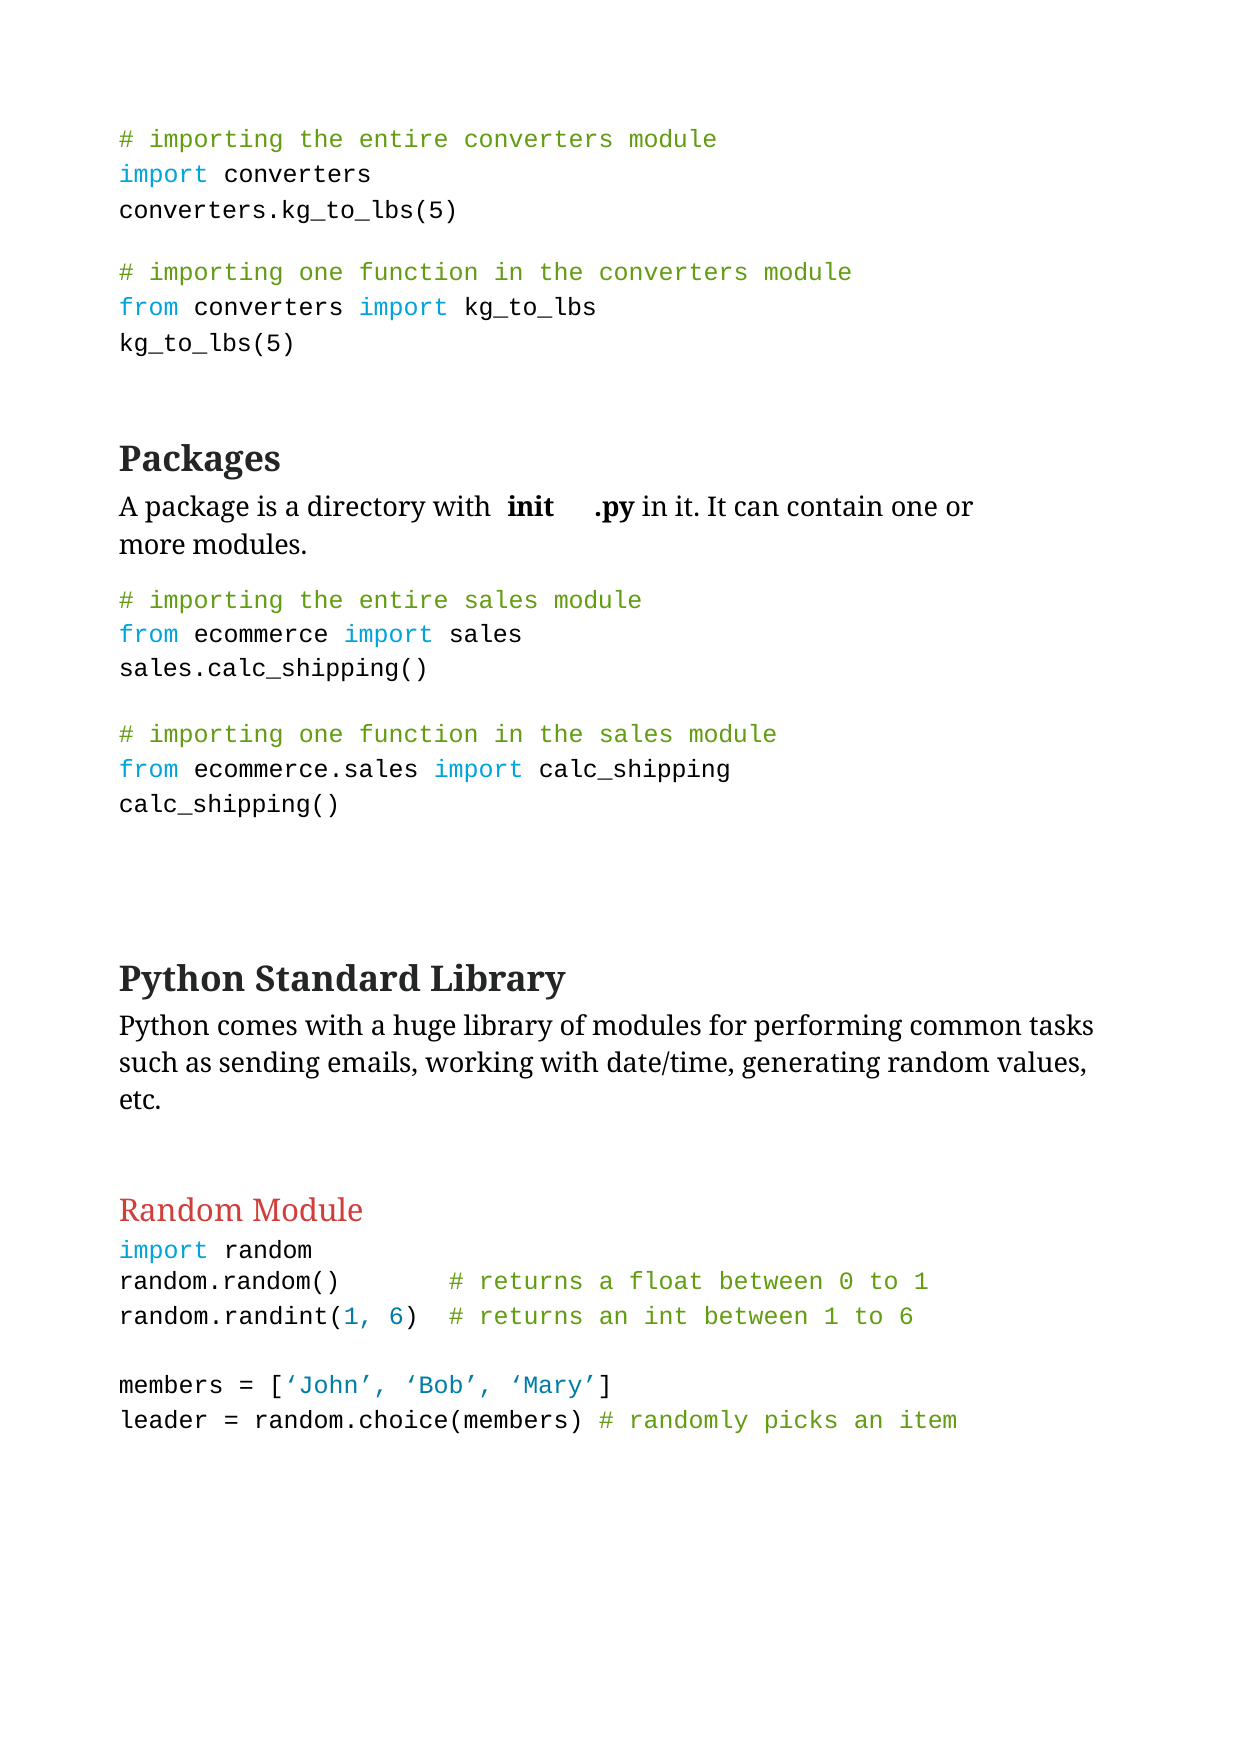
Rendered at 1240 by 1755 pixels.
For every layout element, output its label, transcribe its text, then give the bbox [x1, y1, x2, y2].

text_box # returns a float between 0 to 1 # returns an int between 1 to 6 [446, 1256, 931, 1330]
text_box random.random() random.randint(1, 6) [116, 1256, 421, 1330]
text_box Python Standard Library Python comes with a huge library of modules for performing common tasks such as sending emails, working with date/time, generating random values, etc. Random Module import random [116, 941, 1115, 1264]
text_box members = [‘John’, ‘Bob’, ‘Mary’] leader = random.choice(members) # randomly picks an item [116, 1360, 961, 1434]
text_box # importing the entire converters module import converters converters.kg_to_lbs(5) # importing one function in the converters module from converters import kg_to_lbs kg_to_lbs(5) Packages A package is a directory with init .py in it. It can contain one or more modules. # importing the entire sales module from ecommerce import sales sales.calc_shipping() # importing one function in the sales module from ecommerce.sales import calc_shipping calc_shipping() [116, 115, 1021, 818]
